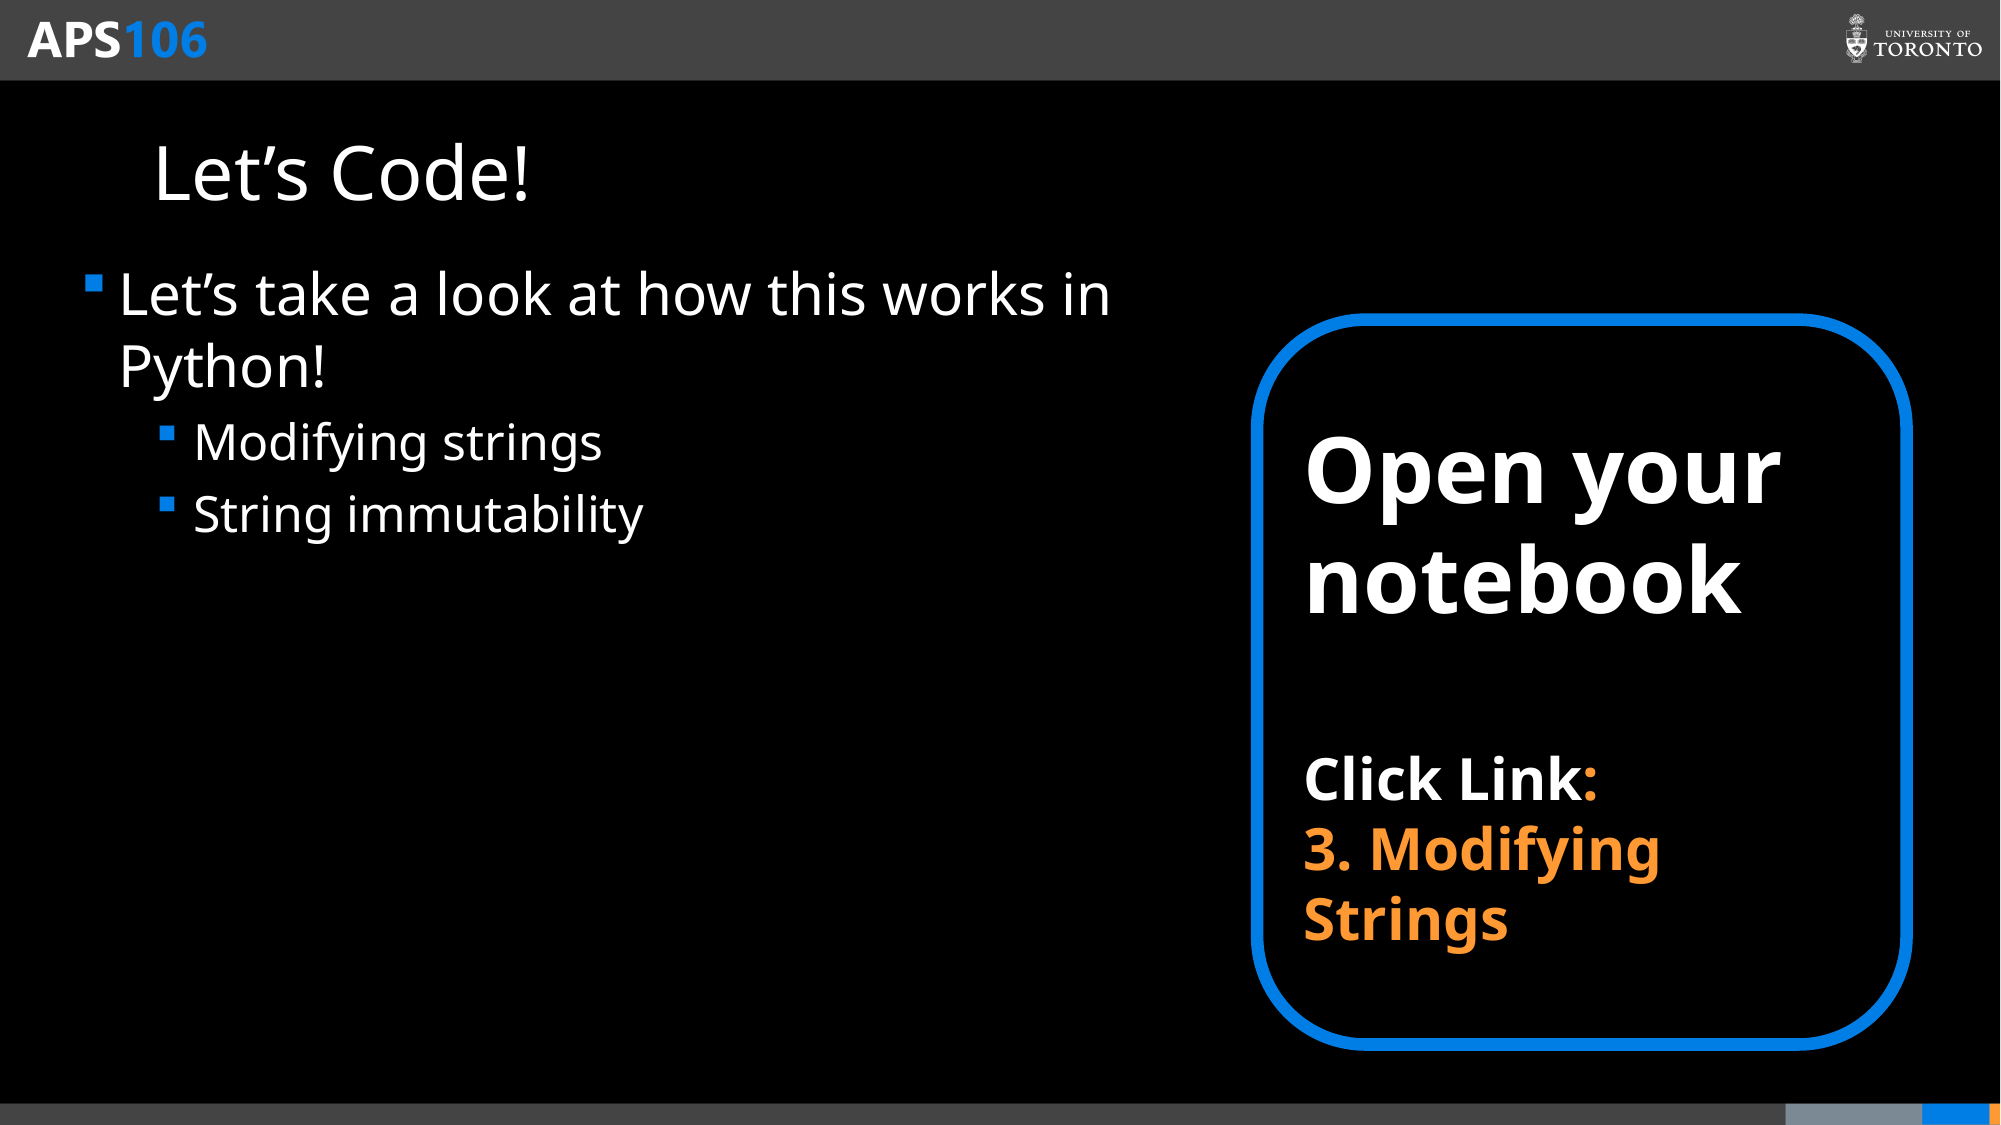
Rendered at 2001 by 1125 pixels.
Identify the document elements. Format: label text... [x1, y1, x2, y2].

title Let’s Code! [137, 119, 1863, 227]
picture [0, 0, 2001, 1125]
list Let’s take a look at how this works in Python! Modifying strings String immutability [65, 251, 1159, 1045]
text_box Open your notebook Click Link: 3. Modifying Strings [1256, 318, 1908, 1046]
